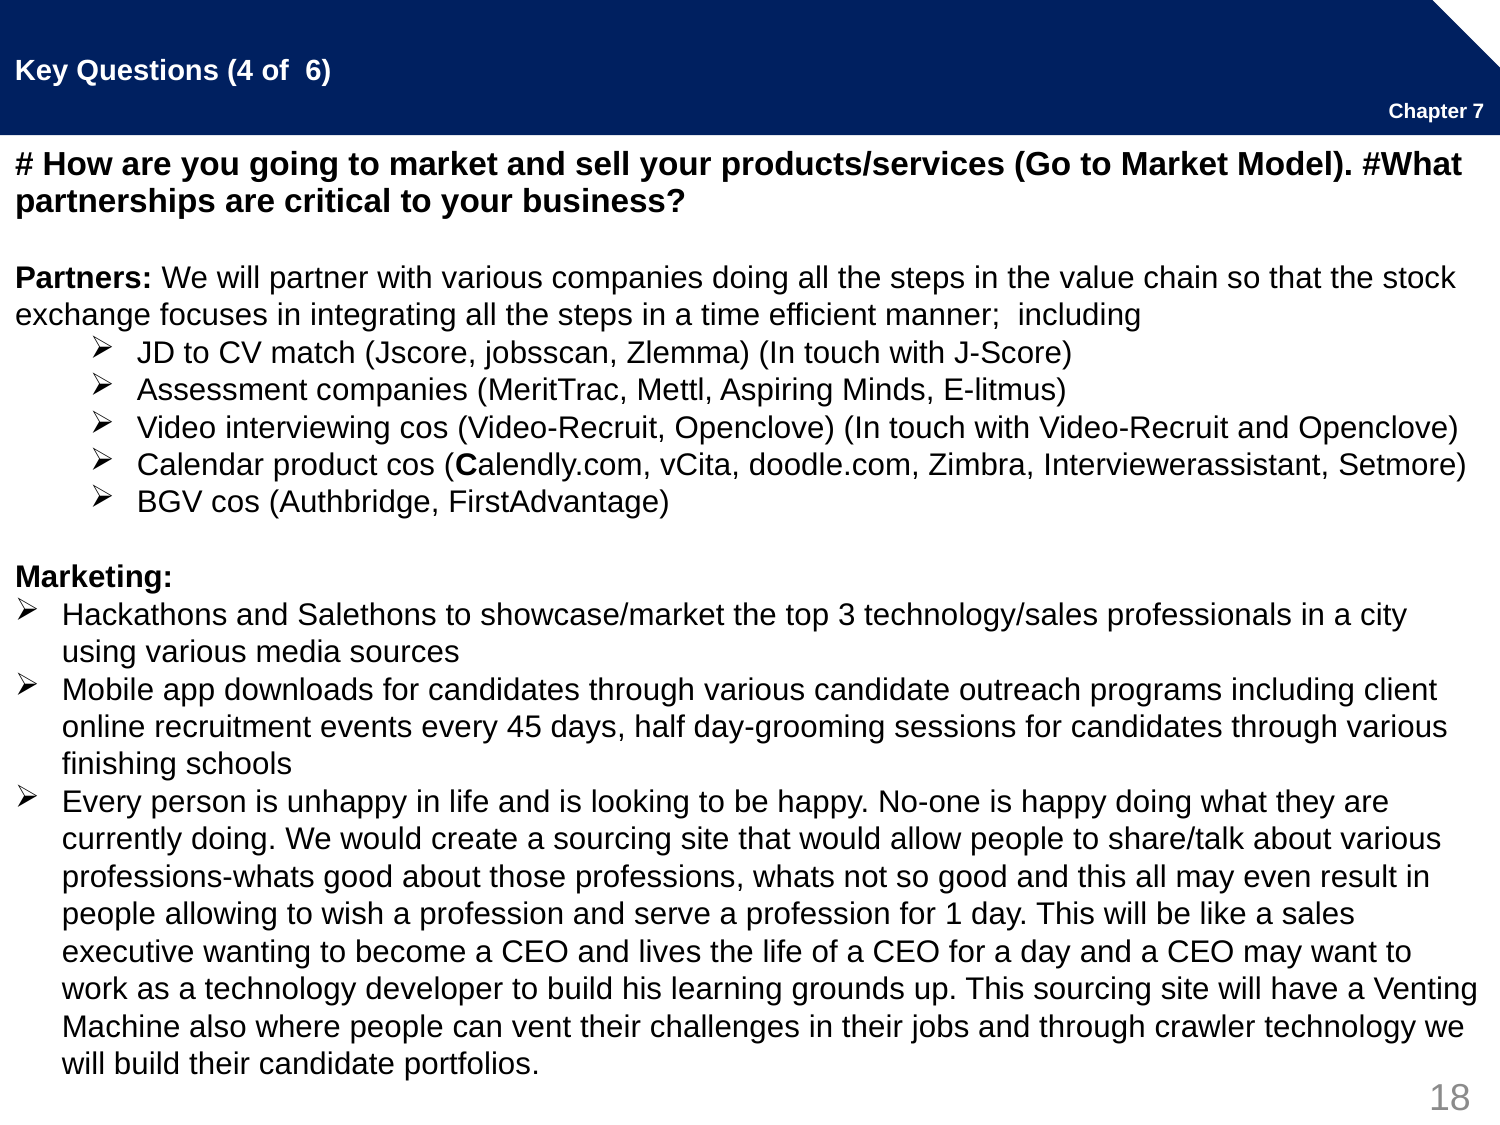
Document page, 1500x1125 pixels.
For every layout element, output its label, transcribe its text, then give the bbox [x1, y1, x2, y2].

text_box Chapter 7 [1373, 90, 1500, 130]
text_box 18 [1400, 1065, 1500, 1125]
title Key Questions (4 of 6) [0, 0, 1427, 137]
text_box # How are you going to market and sell your products/services (Go to Market Model). #What partnerships are critical to your business? Partners: We will partner with various companies doing all the steps in the value chain so that the stock exchange focuses in integrating all the steps in a time efficient manner; including JD to CV match (Jscore, jobsscan, Zlemma) (In touch with J-Score) Assessment companies (MeritTrac, Mettl, Aspiring Minds, E-litmus) Video interviewing cos (Video-Recruit, Openclove) (In touch with Video-Recruit and Openclove) Calendar product cos (Calendly.com, vCita, doodle.com, Zimbra, Interviewerassistant, Setmore) BGV cos (Authbridge, FirstAdvantage) Marketing: Hackathons and Salethons to showcase/market the top 3 technology/sales professionals in a city using various media sources Mobile app downloads for candidates through various candidate outreach programs including client online recruitment events every 45 days, half day-grooming sessions for candidates through various finishing schools Every person is unhappy in life and is looking to be happy. No-one is happy doing what they are currently doing. We would create a sourcing site that would allow people to share/talk about various professions-whats good about those professions, whats not so good and this all may even result in people allowing to wish a profession and serve a profession for 1 day. This will be like a sales executive wanting to become a CEO and lives the life of a CEO for a day and a CEO may want to work as a technology developer to build his learning grounds up. This sourcing site will have a Venting Machine also where people can vent their challenges in their jobs and through crawler technology we will build their candidate portfolios. [0, 137, 1500, 1089]
